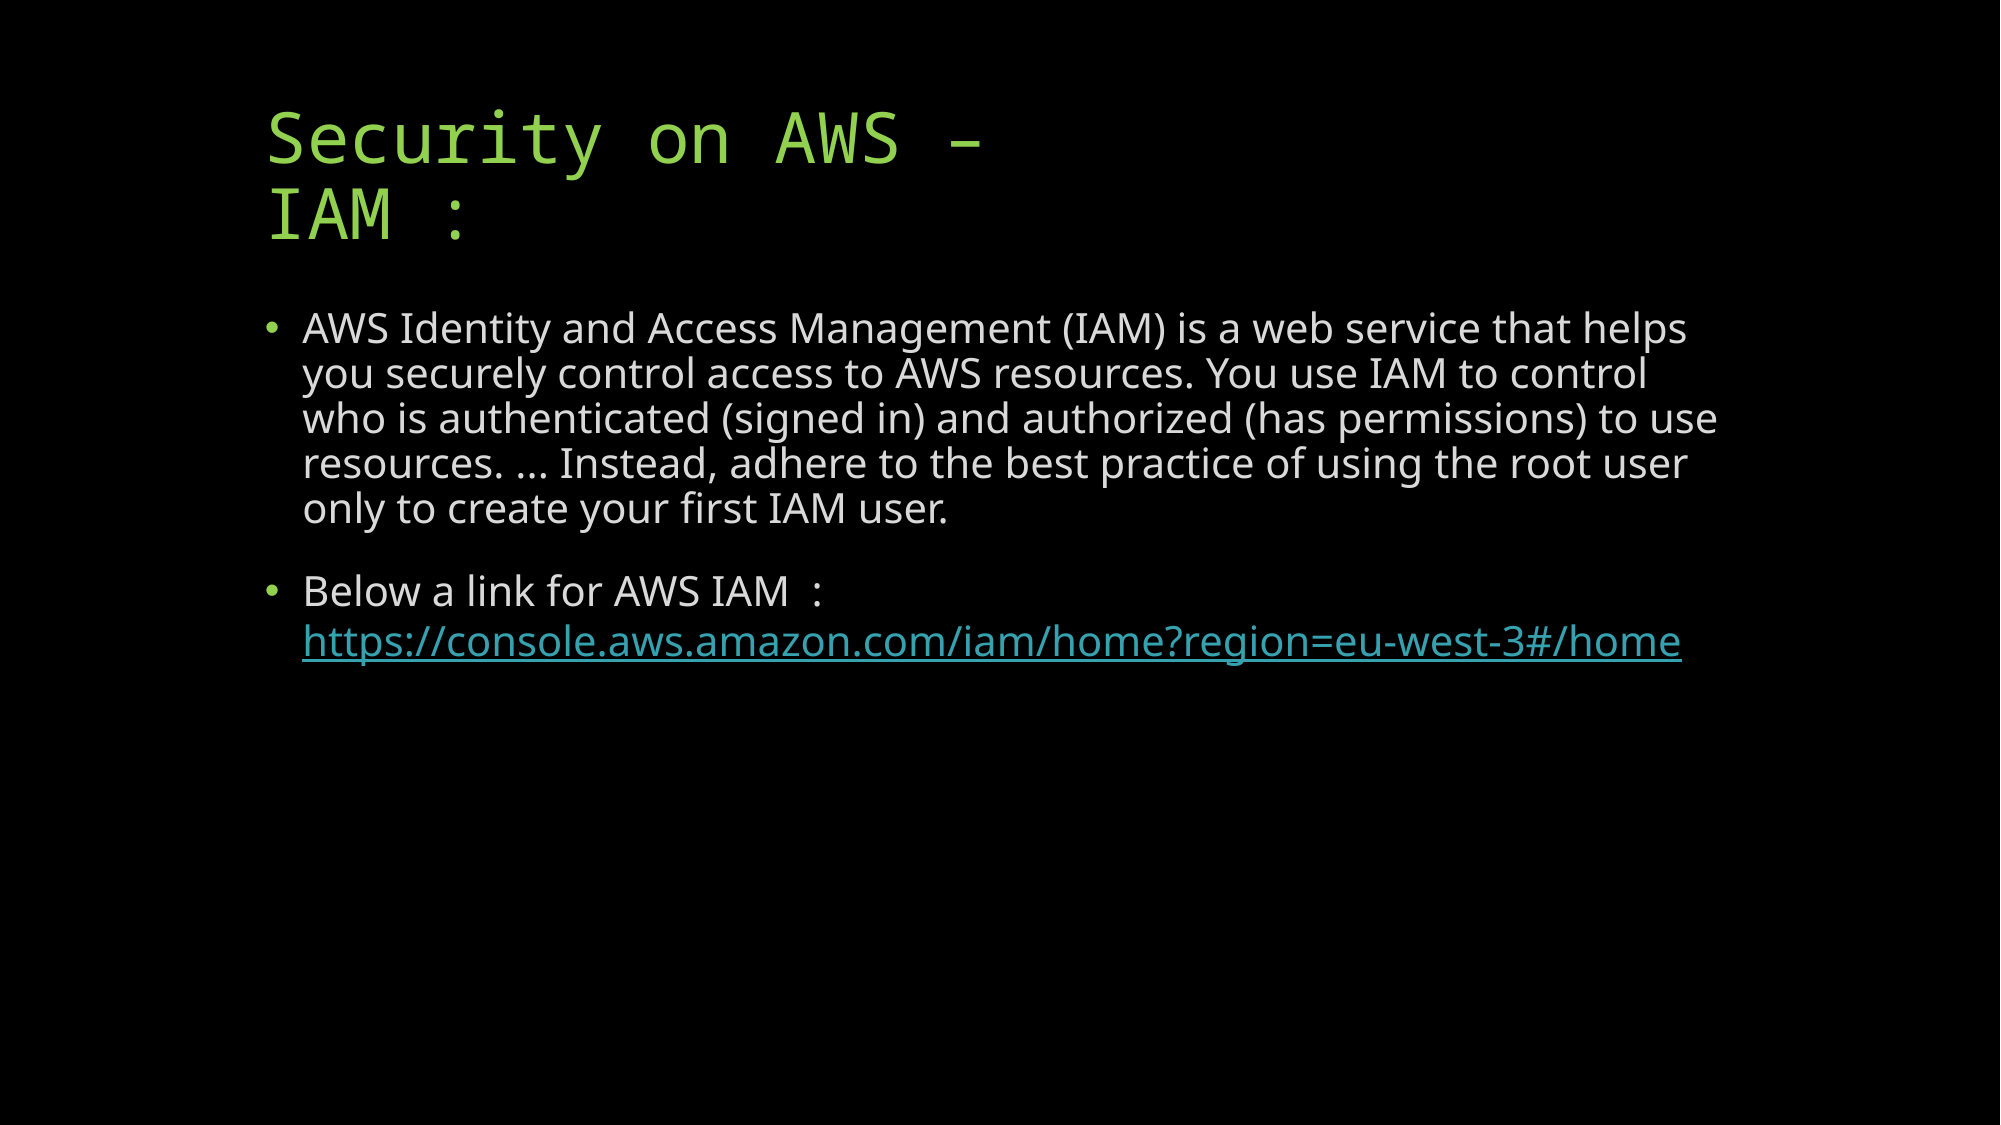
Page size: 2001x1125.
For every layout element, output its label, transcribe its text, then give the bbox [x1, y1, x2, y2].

list AWS Identity and Access Management (IAM) is a web service that helps you securely control access to AWS resources. You use IAM to control who is authenticated (signed in) and authorized (has permissions) to use resources. ... Instead, adhere to the best practice of using the root user only to create your first IAM user. Below a link for AWS IAM : https://console.aws.amazon.com/iam/home?region=eu-west-3#/home [249, 299, 1750, 1000]
title Security on AWS – IAM : [249, 75, 1750, 263]
